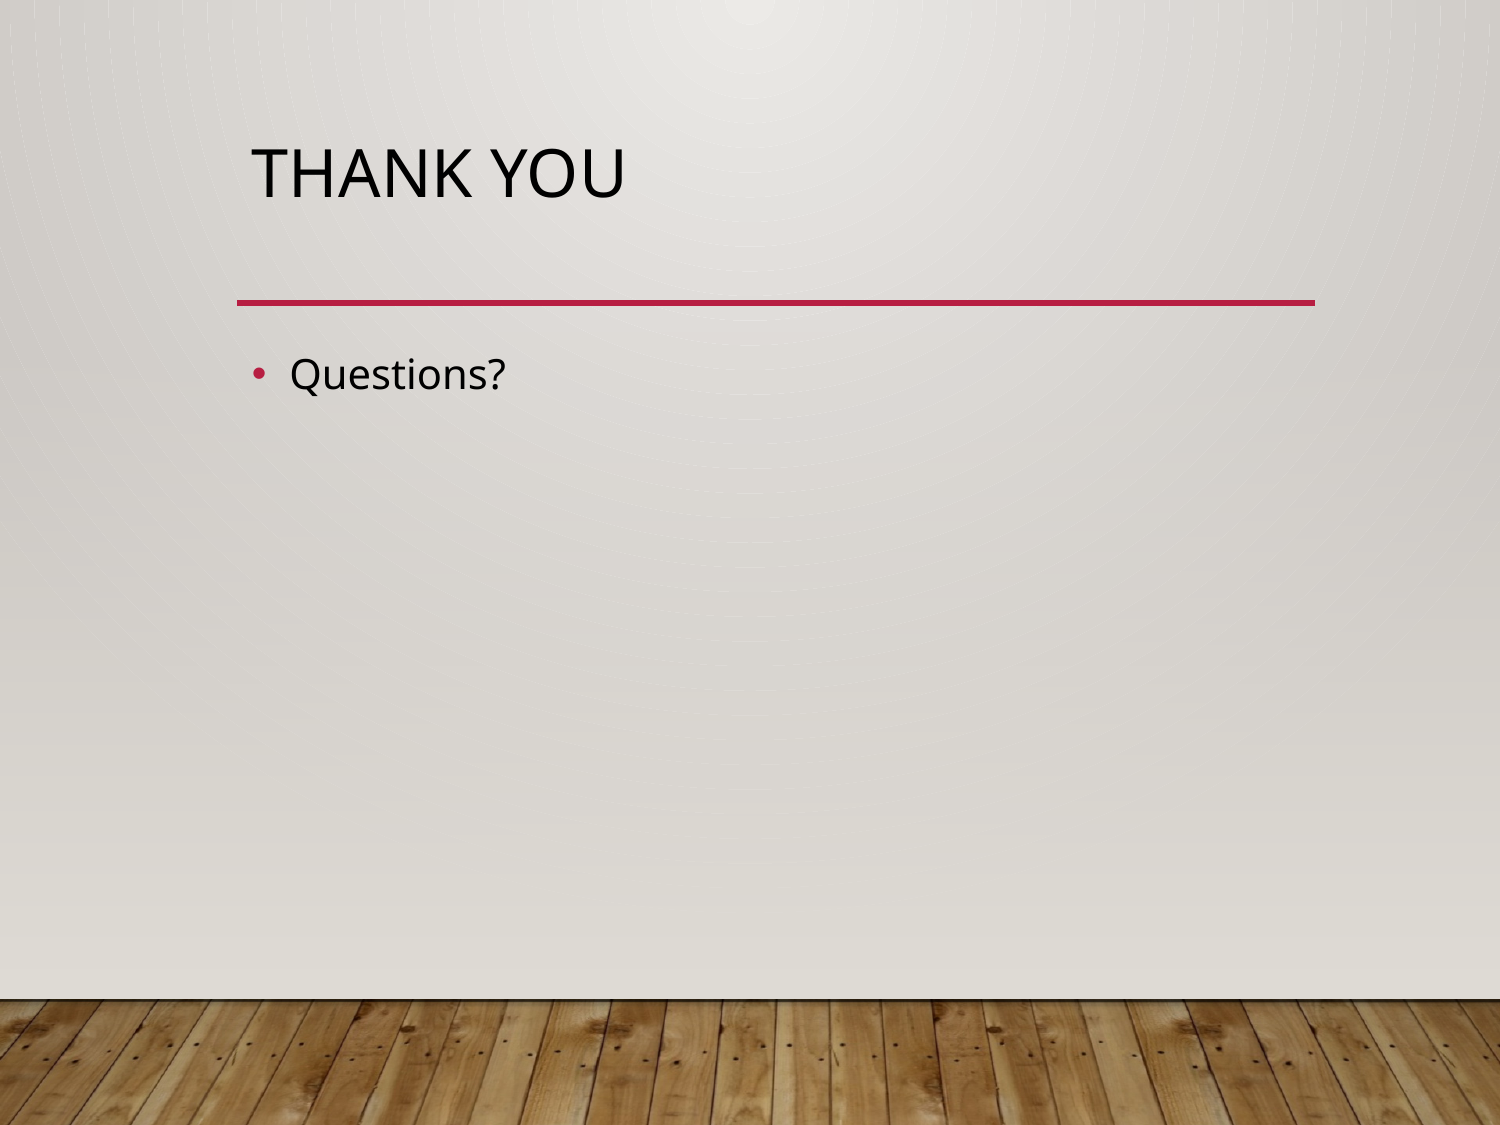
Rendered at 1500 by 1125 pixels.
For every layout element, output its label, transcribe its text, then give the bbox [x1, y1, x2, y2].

picture [0, 999, 1500, 1125]
list Questions? [236, 330, 1315, 897]
title Thank You [236, 131, 1315, 305]
